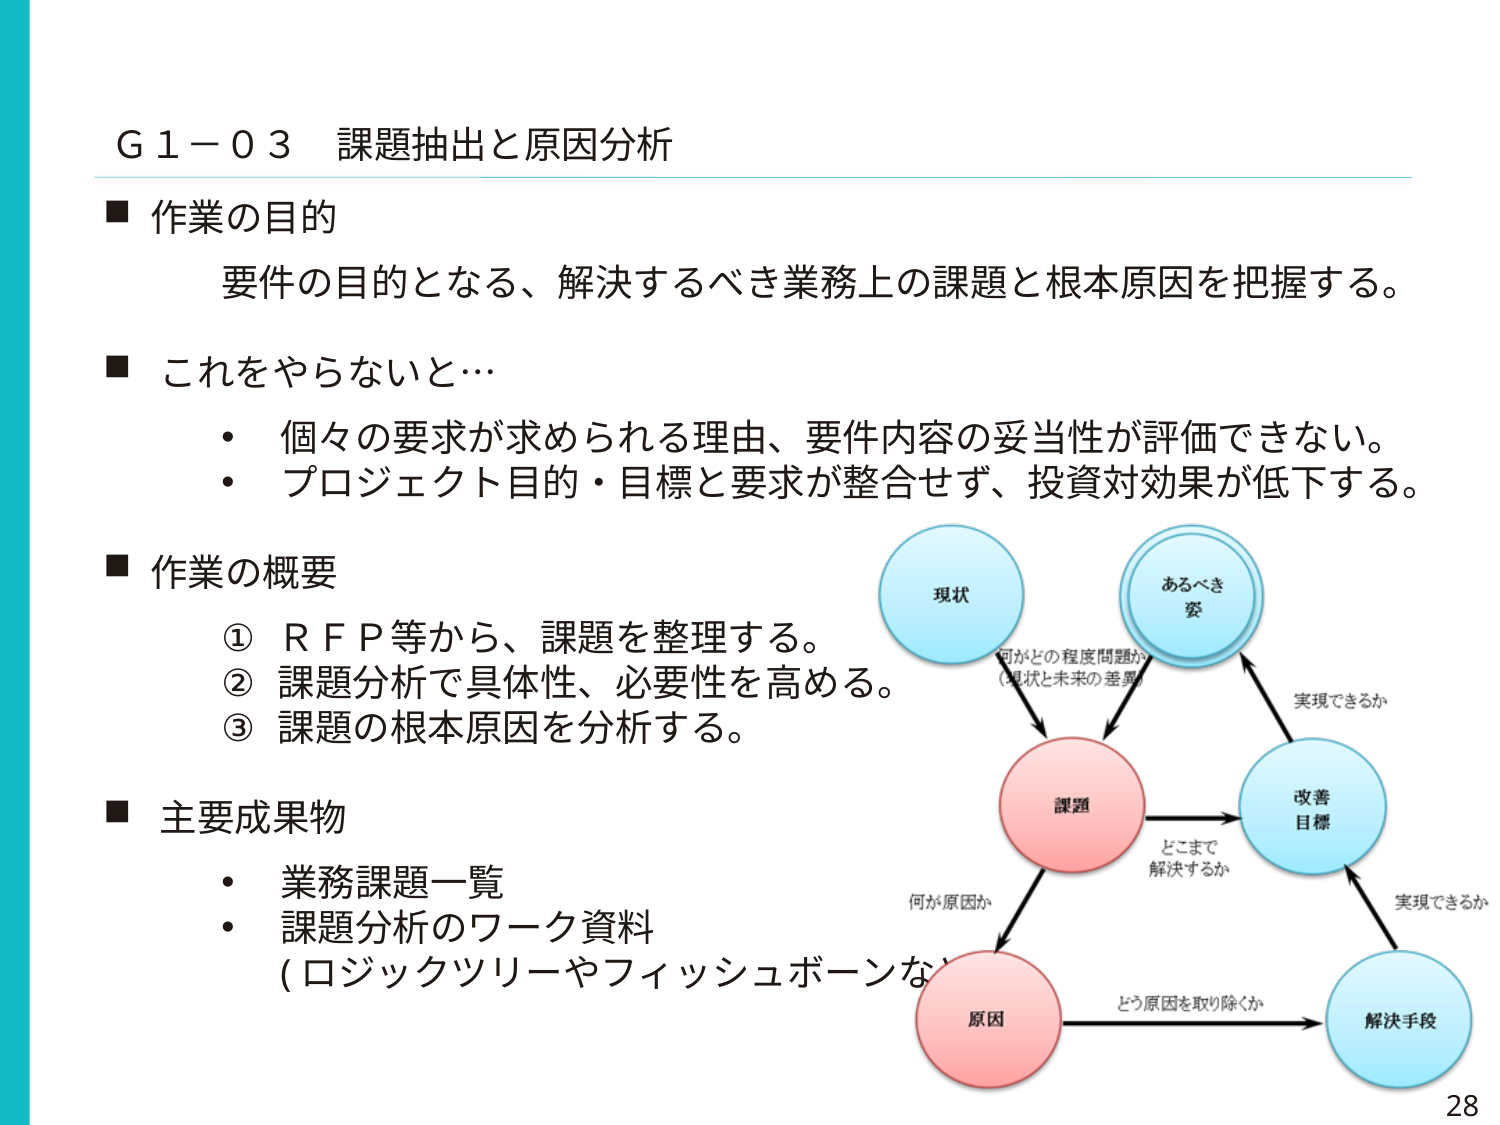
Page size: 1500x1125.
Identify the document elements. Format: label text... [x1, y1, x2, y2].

list Ｇ１－０３ 課題抽出と原因分析 [97, 113, 1054, 173]
slide_number 28 [1285, 1114, 1495, 1125]
picture [0, 0, 49, 1125]
picture [812, 521, 1500, 1107]
text_box 作業の目的 要件の目的となる、解決するべき業務上の課題と根本原因を把握する。 これをやらないと… 個々の要求が求められる理由、要件内容の妥当性が評価できない。 プロジェクト目的・目標と要求が整合せず、投資対効果が低下する。 作業の概要 ＲＦＰ等から、課題を整理する。 課題分析で具体性、必要性を高める。 課題の根本原因を分析する。 主要成果物 業務課題一覧 課題分析のワーク資料 (ロジックツリーやフィッシュボーンなど) [88, 186, 1436, 1046]
